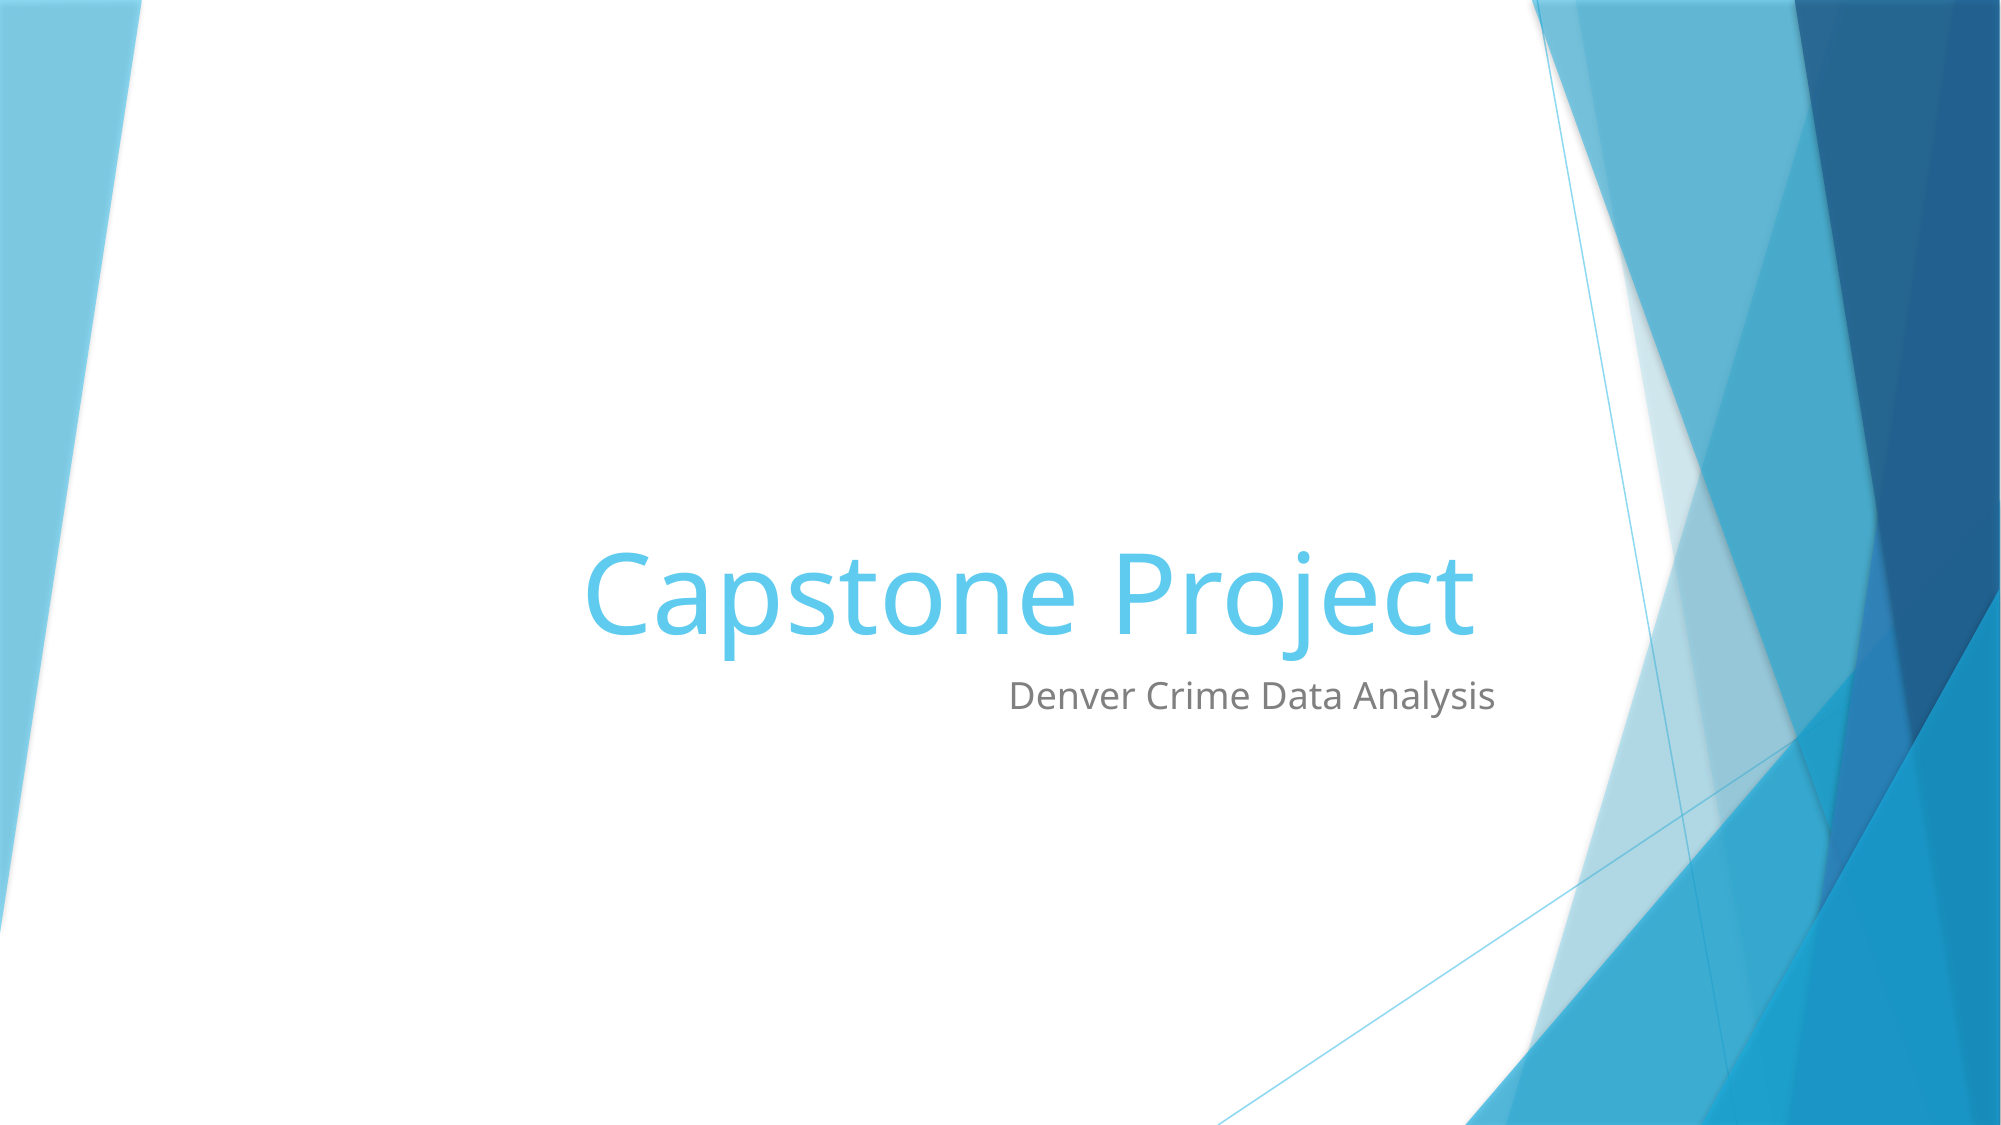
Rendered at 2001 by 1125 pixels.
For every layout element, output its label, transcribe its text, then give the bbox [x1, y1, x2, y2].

subtitle Denver Crime Data Analysis [247, 664, 1522, 845]
title Capstone Project [247, 394, 1522, 664]
